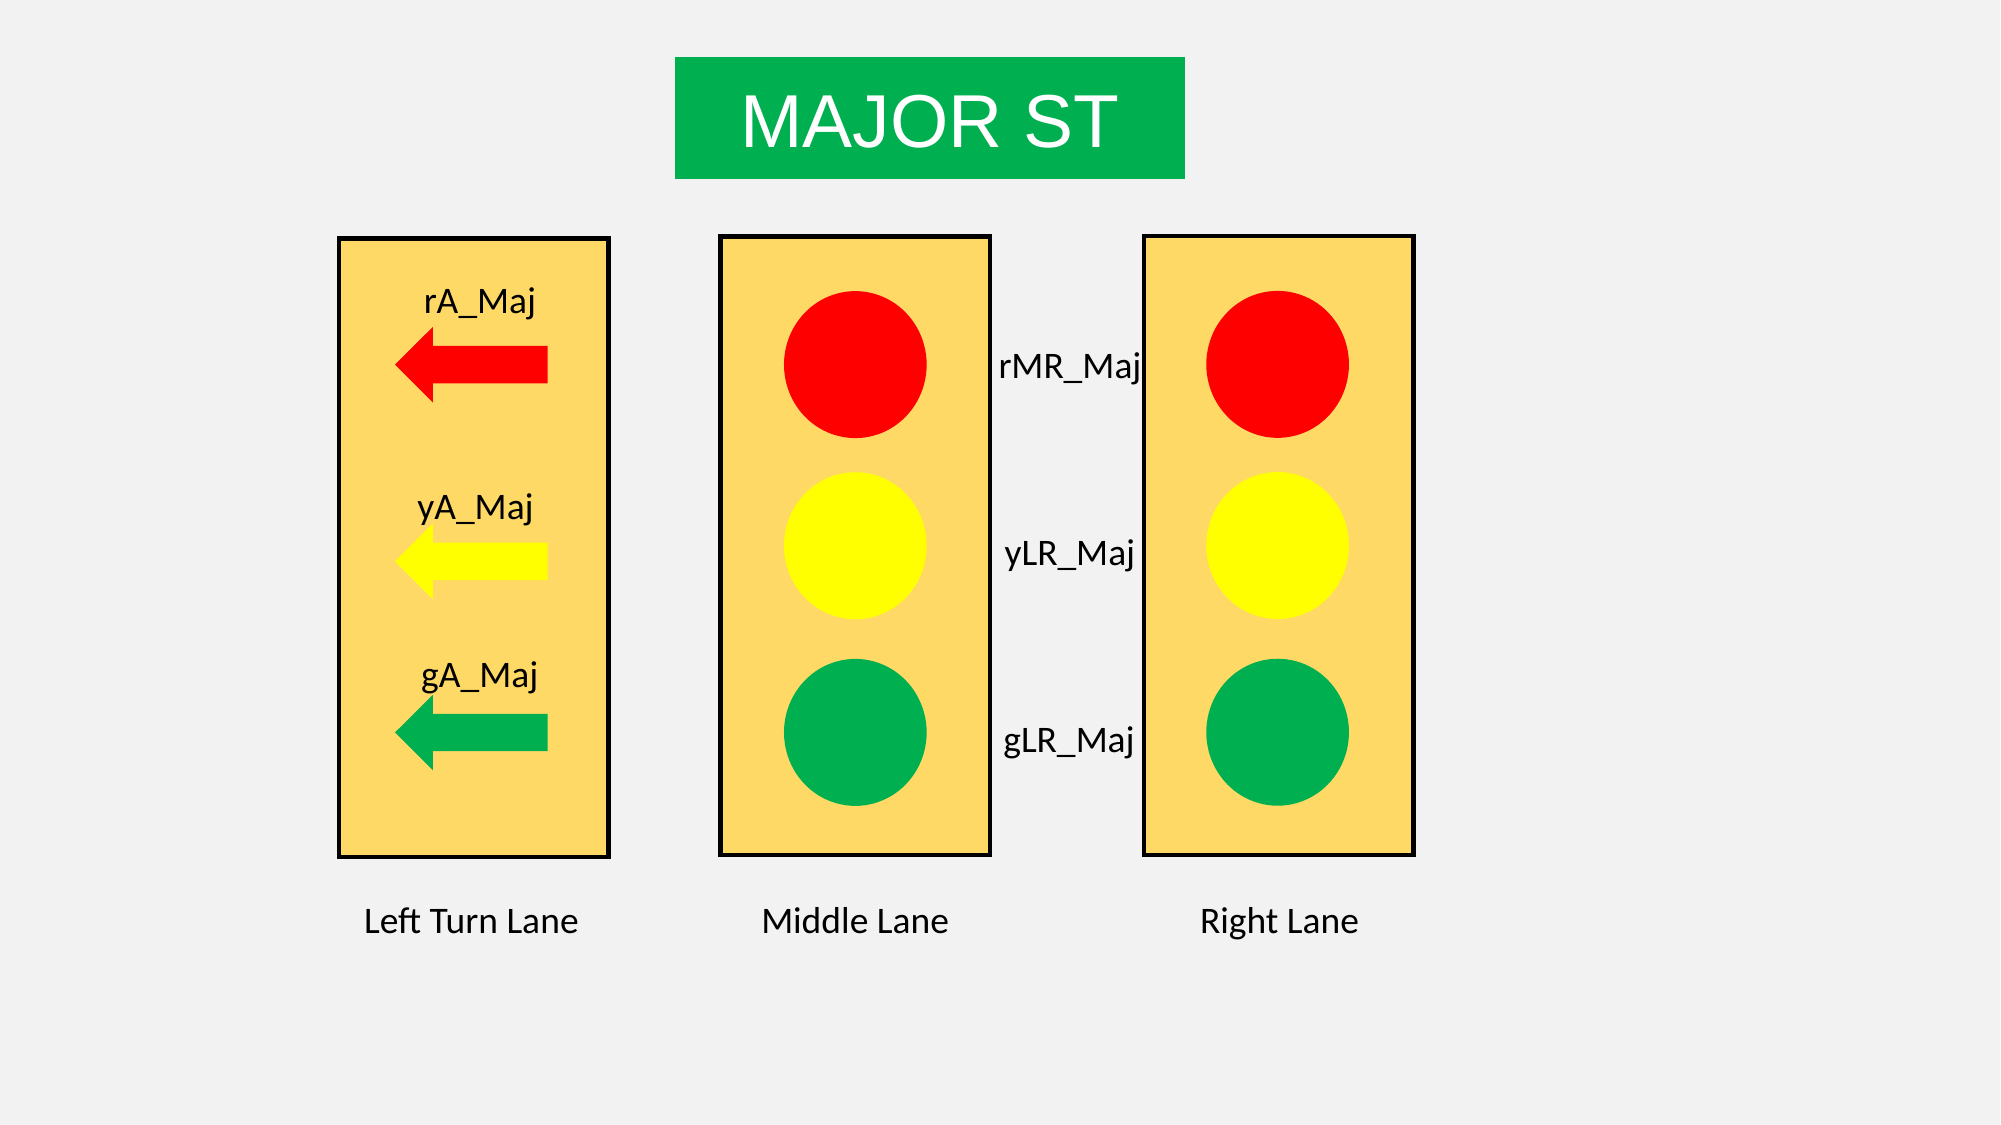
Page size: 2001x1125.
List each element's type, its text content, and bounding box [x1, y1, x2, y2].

text_box [719, 235, 991, 856]
text_box rMR_Maj [983, 334, 1157, 394]
text_box [783, 472, 927, 620]
text_box [1206, 658, 1349, 806]
text_box yA_Maj [402, 475, 549, 535]
text_box gLR_Maj [988, 707, 1150, 767]
text_box [783, 291, 927, 439]
text_box [1143, 235, 1415, 856]
text_box [395, 703, 548, 771]
text_box [338, 237, 610, 858]
text_box [1206, 290, 1349, 438]
text_box [1206, 472, 1349, 620]
text_box gA_Maj [406, 642, 554, 703]
text_box MAJOR ST [675, 57, 1185, 179]
text_box [395, 329, 548, 403]
text_box [783, 658, 927, 806]
text_box rA_Maj [408, 268, 552, 329]
text_box Right Lane [1185, 888, 1375, 949]
text_box Middle Lane [746, 888, 965, 949]
text_box Left Turn Lane [349, 888, 594, 949]
text_box yLR_Maj [989, 520, 1151, 581]
text_box [395, 535, 548, 600]
